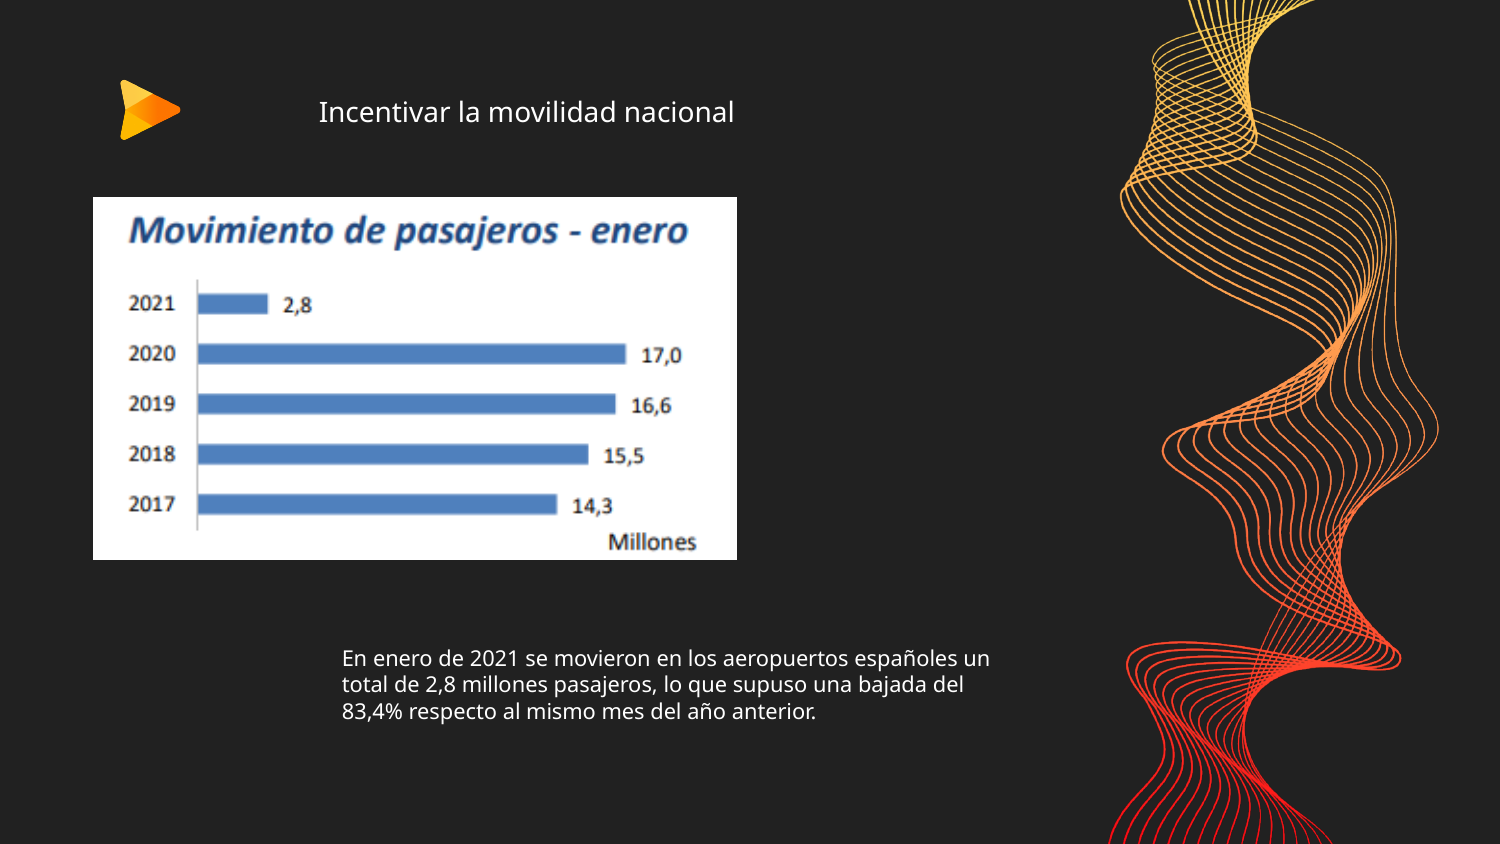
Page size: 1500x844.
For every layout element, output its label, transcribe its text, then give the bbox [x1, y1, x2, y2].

text_box En enero de 2021 se movieron en los aeropuertos españoles un total de 2,8 millones pasajeros, lo que supuso una bajada del 83,4% respecto al mismo mes del año anterior. [326, 629, 1011, 739]
text_box Incentivar la movilidad nacional [303, 79, 987, 144]
picture [119, 78, 181, 140]
picture [1056, 0, 1483, 844]
picture [92, 197, 737, 560]
